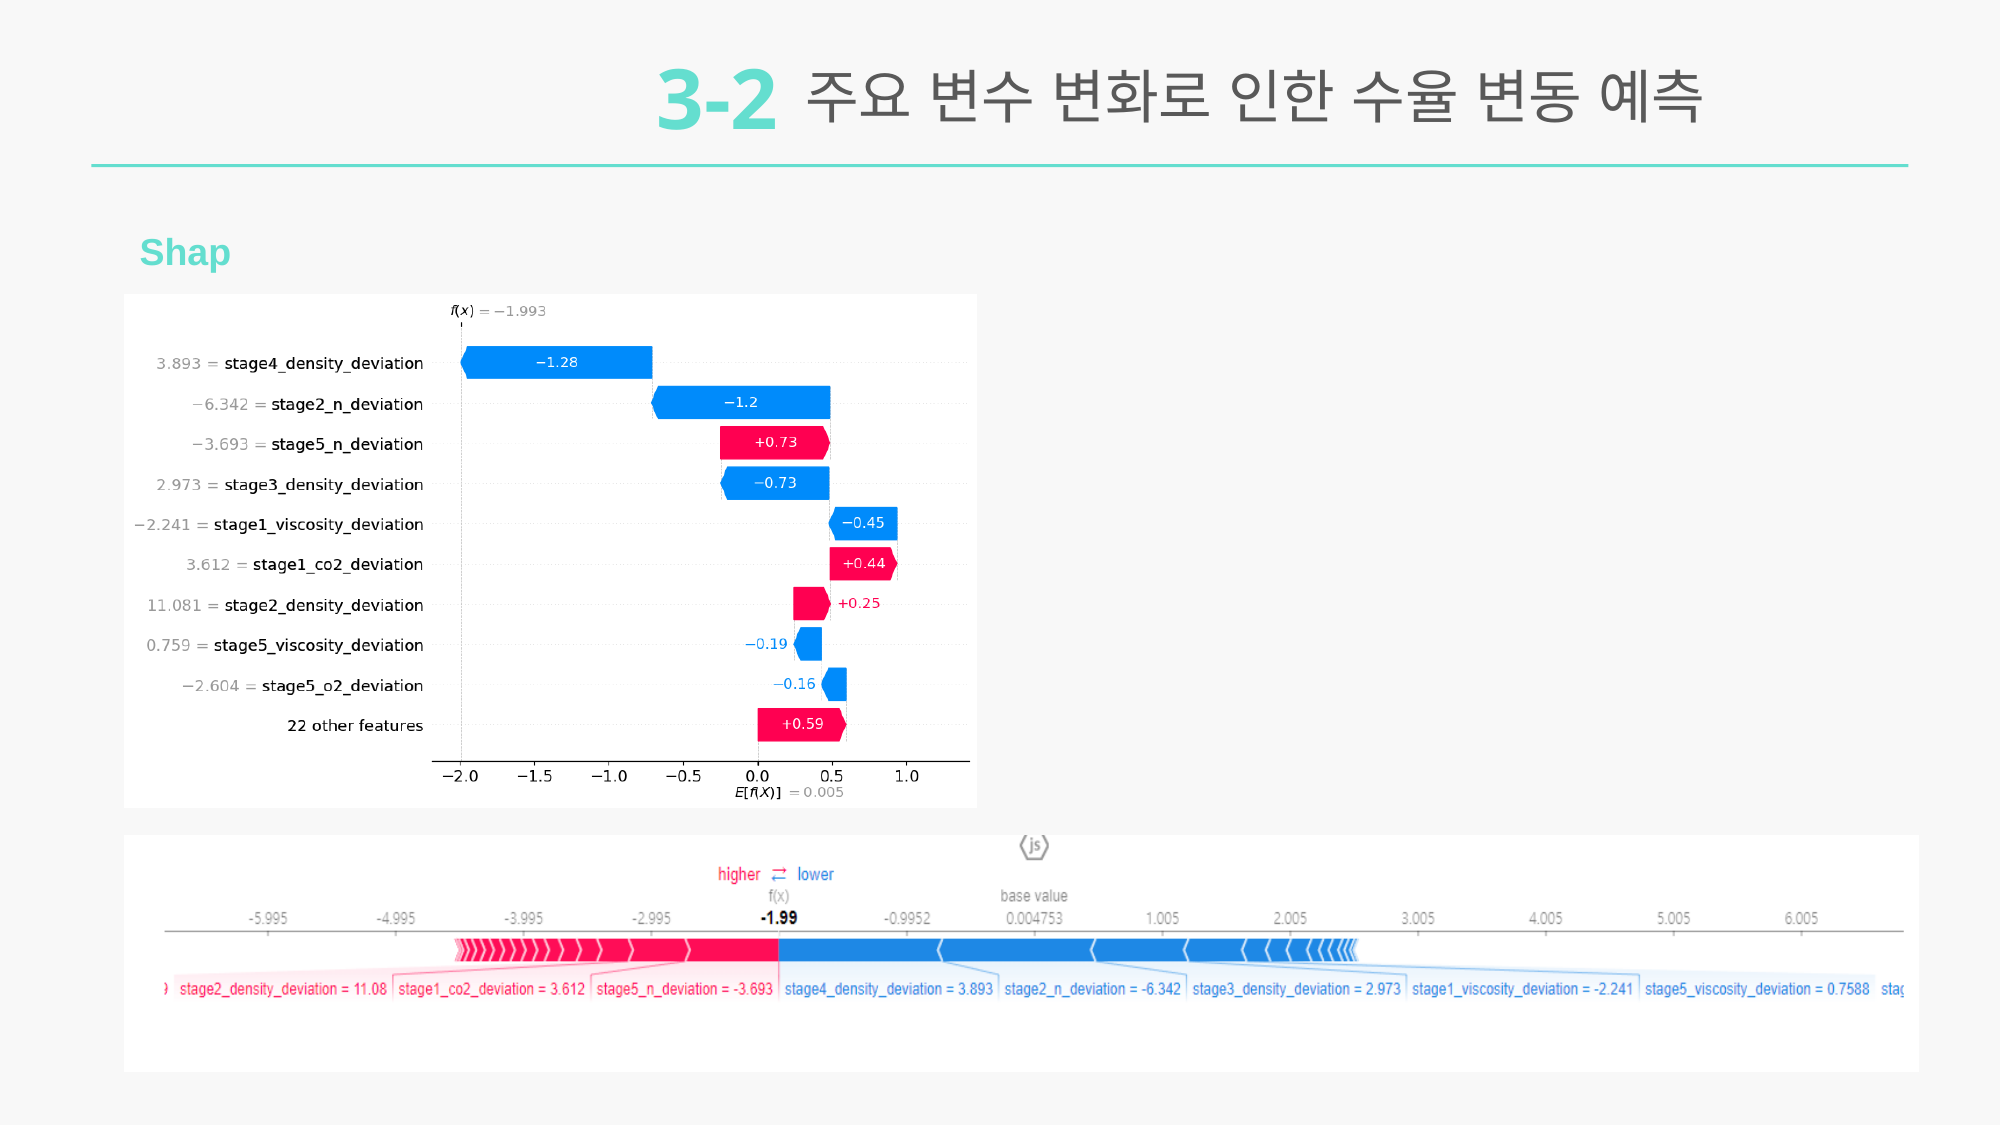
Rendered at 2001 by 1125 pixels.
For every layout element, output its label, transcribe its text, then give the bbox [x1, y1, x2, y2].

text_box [631, 38, 1909, 155]
picture [124, 294, 977, 808]
text_box [90, 163, 1909, 168]
picture [124, 835, 1919, 1072]
text_box Shap [124, 220, 1846, 281]
